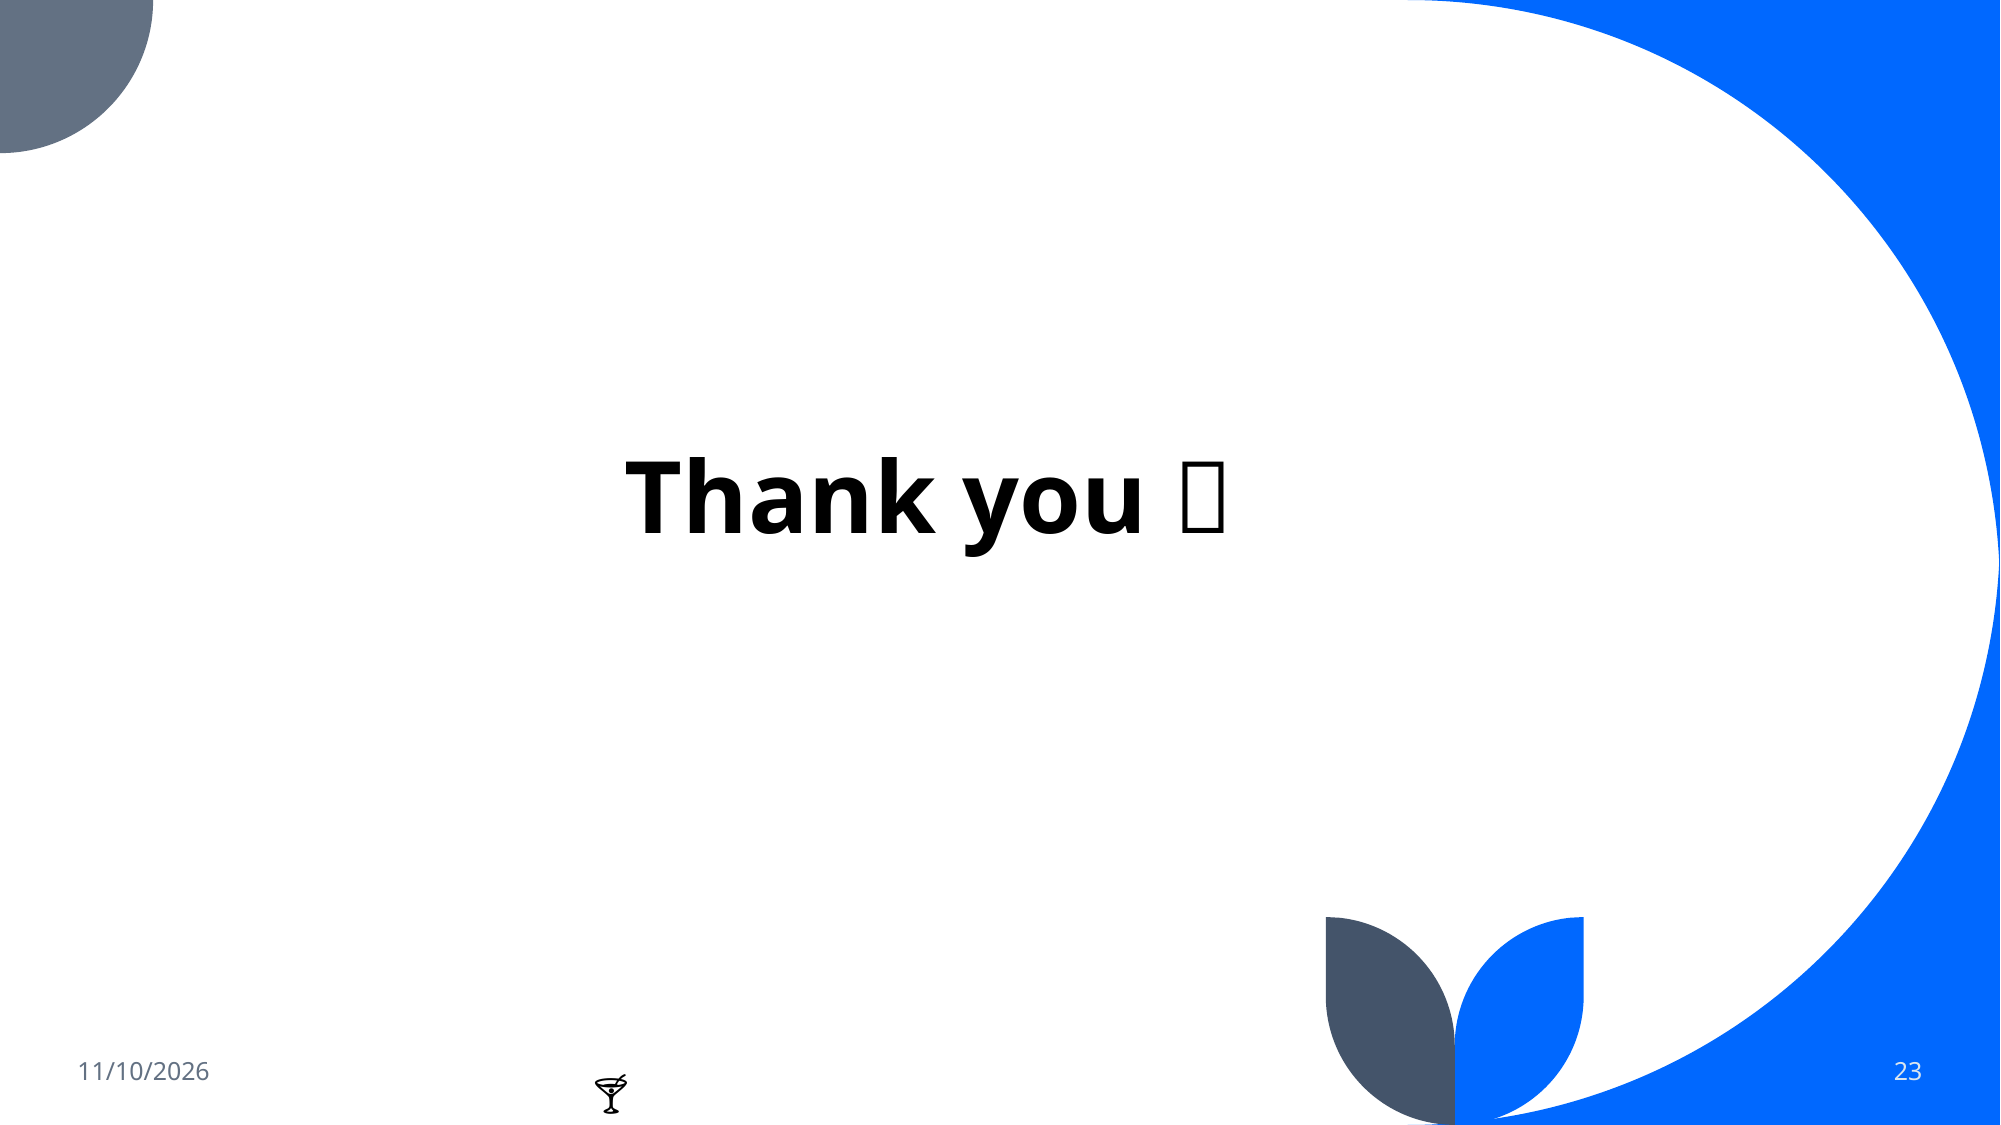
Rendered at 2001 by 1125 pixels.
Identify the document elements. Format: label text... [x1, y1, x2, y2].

title Thank you 🙏 [609, 345, 2000, 563]
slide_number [62, 1042, 513, 1103]
text_box 🍔🍕🍟🌭🍾🍷🍸🍹🍺🍻🥂 [578, 1064, 1217, 1125]
slide_number 23 [1665, 1042, 1938, 1103]
